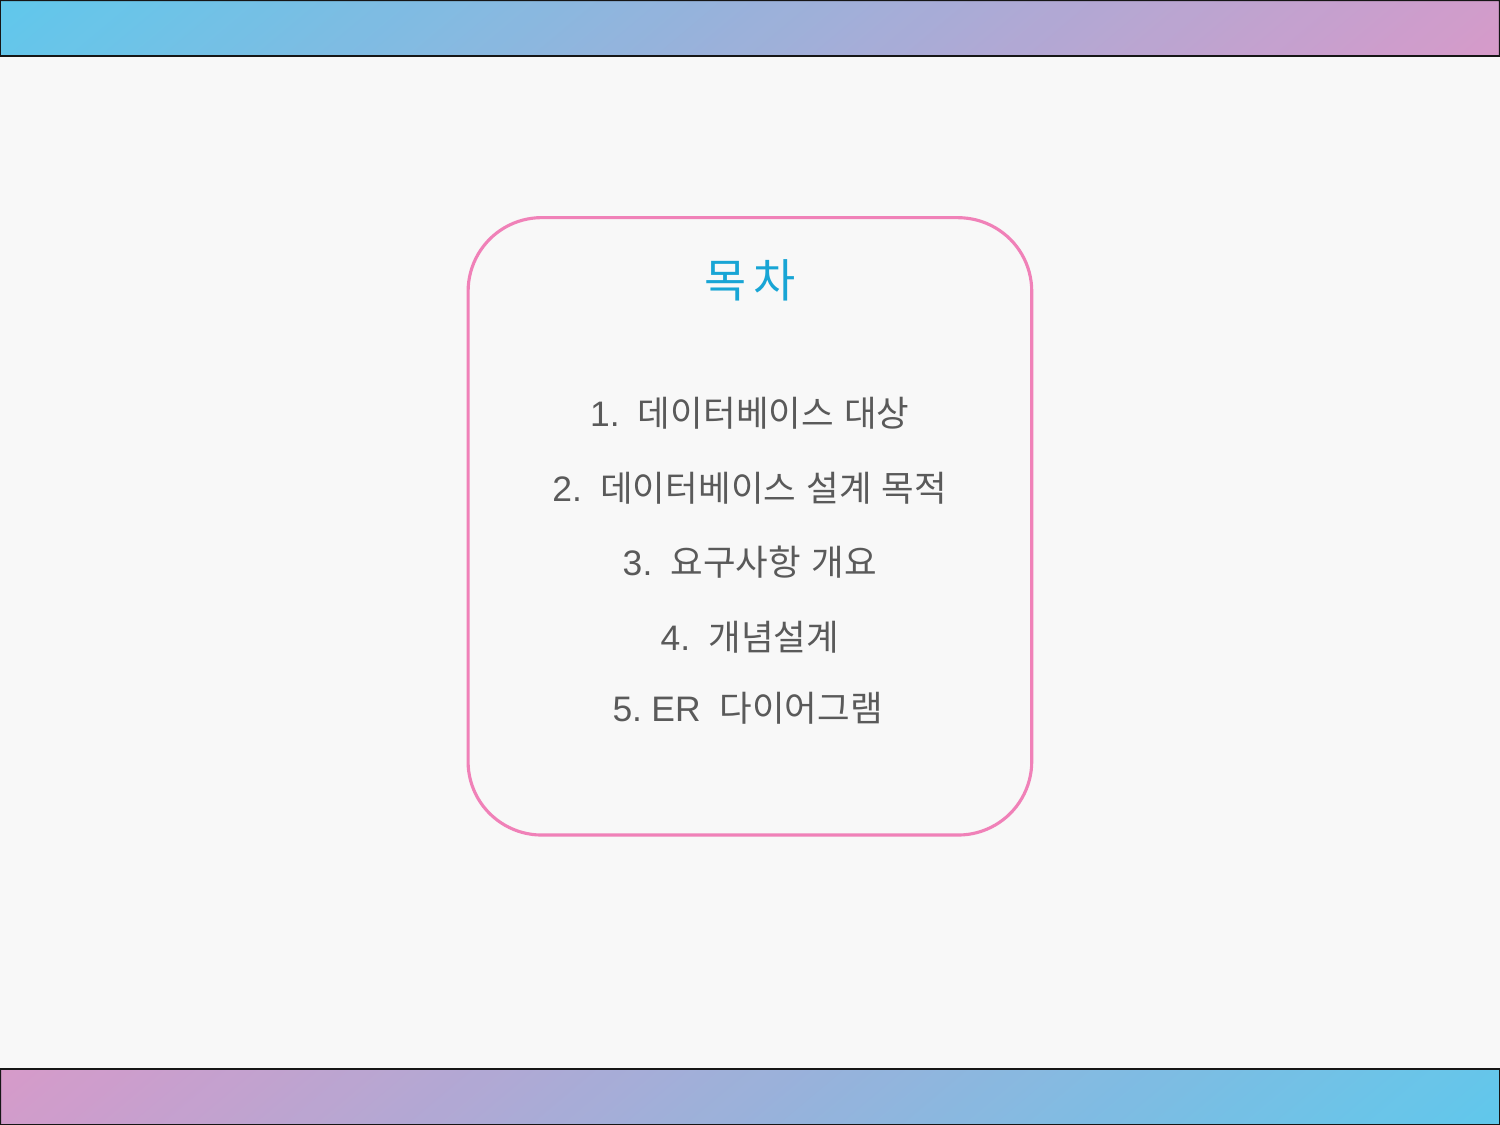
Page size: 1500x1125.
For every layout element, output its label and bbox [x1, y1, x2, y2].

text_box [0, 1068, 1500, 1125]
text_box [0, 0, 1500, 57]
text_box [468, 217, 1032, 836]
